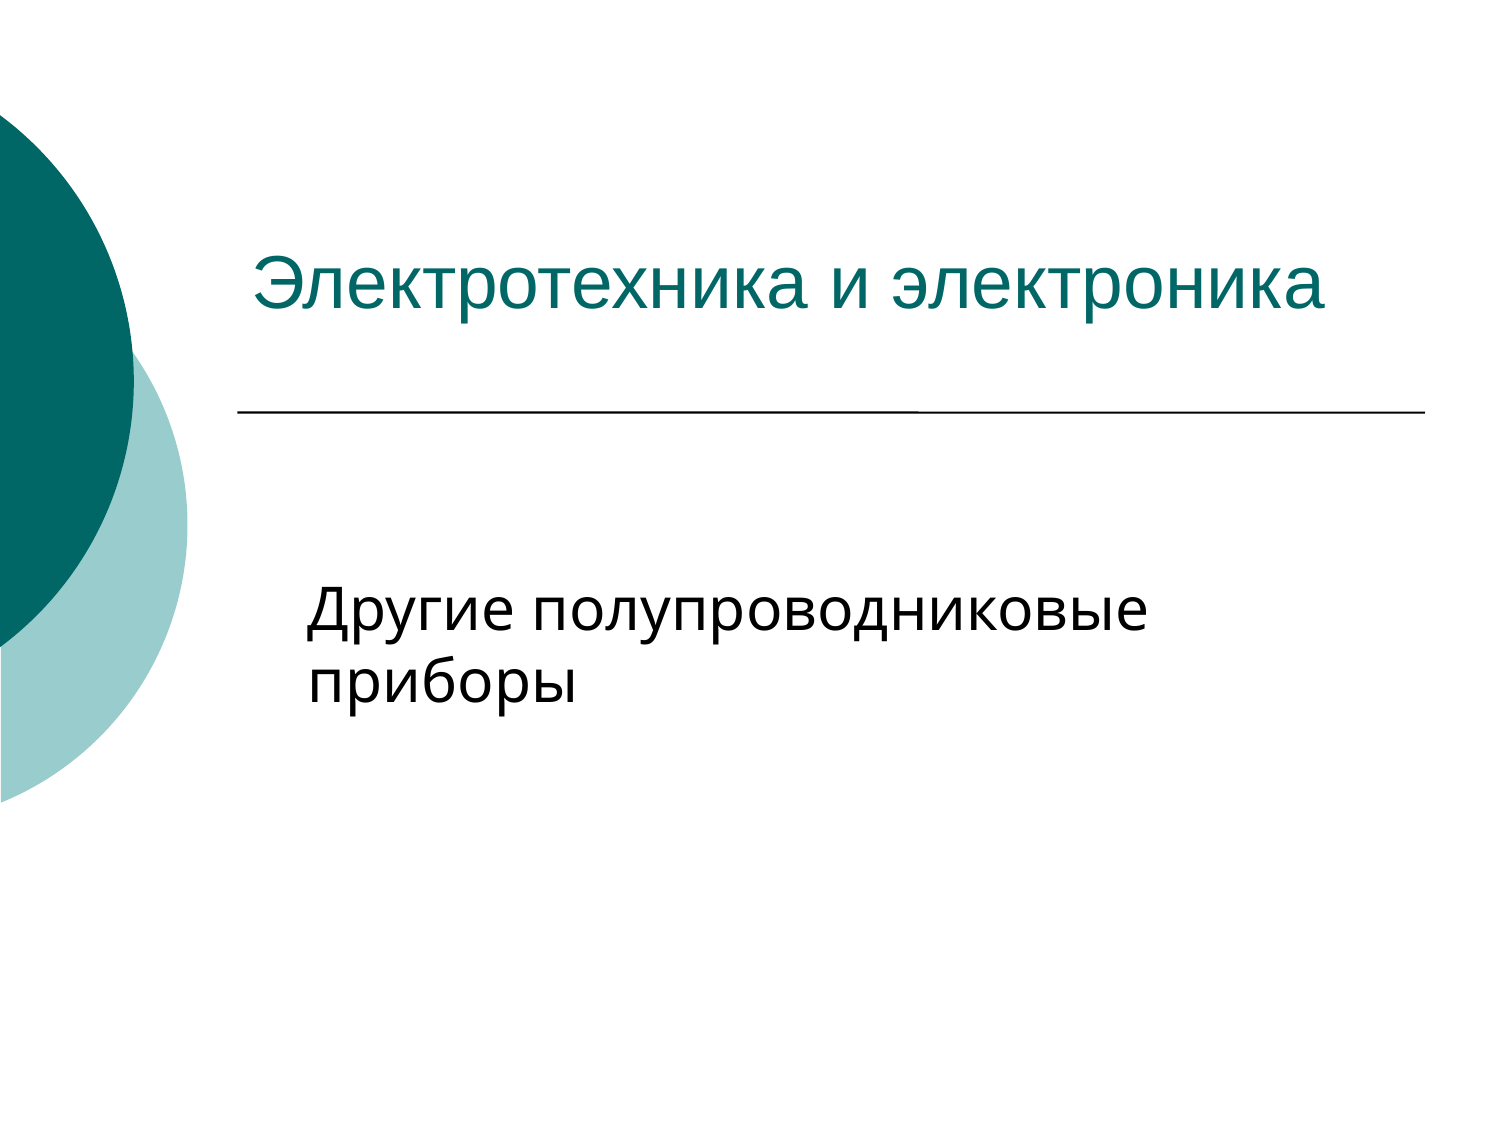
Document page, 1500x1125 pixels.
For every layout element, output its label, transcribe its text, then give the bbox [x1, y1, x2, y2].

subtitle Другие полупроводниковые приборы [236, 562, 1425, 850]
title Электротехника и электроника [236, 186, 1425, 372]
